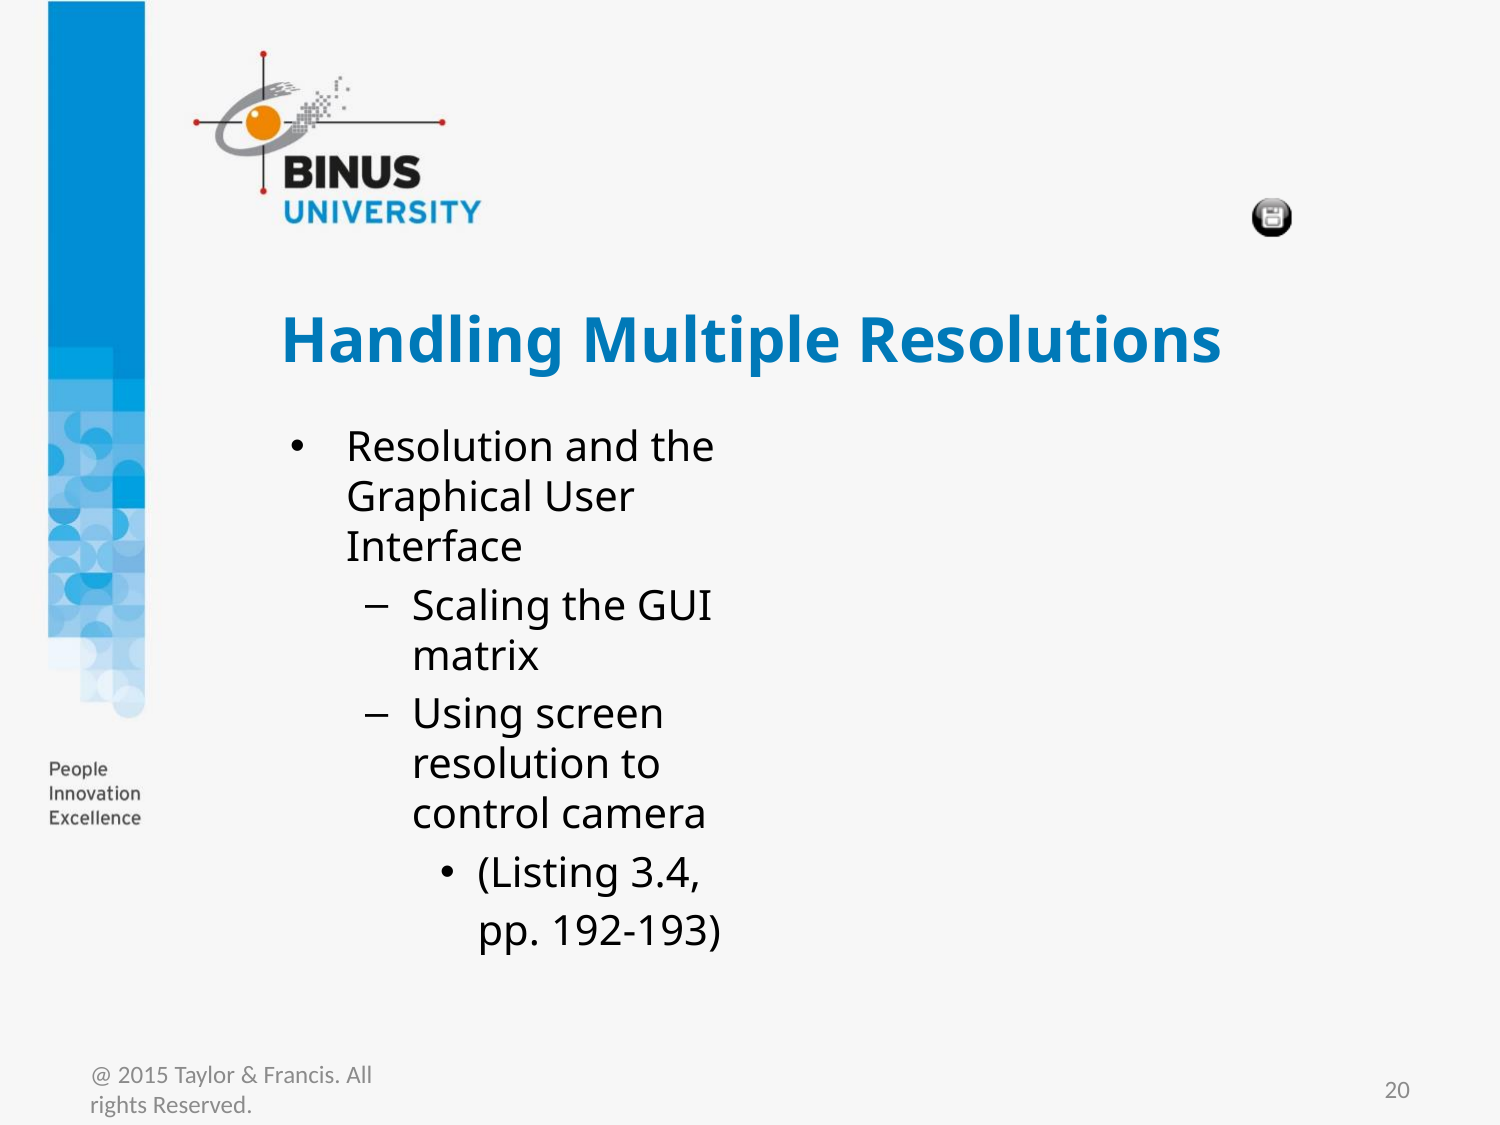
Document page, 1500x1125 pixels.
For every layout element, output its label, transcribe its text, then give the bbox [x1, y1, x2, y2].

list Resolution and the Graphical User Interface Scaling the GUI matrix Using screen resolution to control camera (Listing 3.4, pp. 192-193) [275, 412, 824, 970]
title Handling Multiple Resolutions [265, 243, 1425, 431]
picture [0, 0, 1500, 845]
slide_number @ 2015 Taylor & Francis. All rights Reserved. [75, 1058, 425, 1119]
slide_number 20 [1074, 1058, 1425, 1119]
